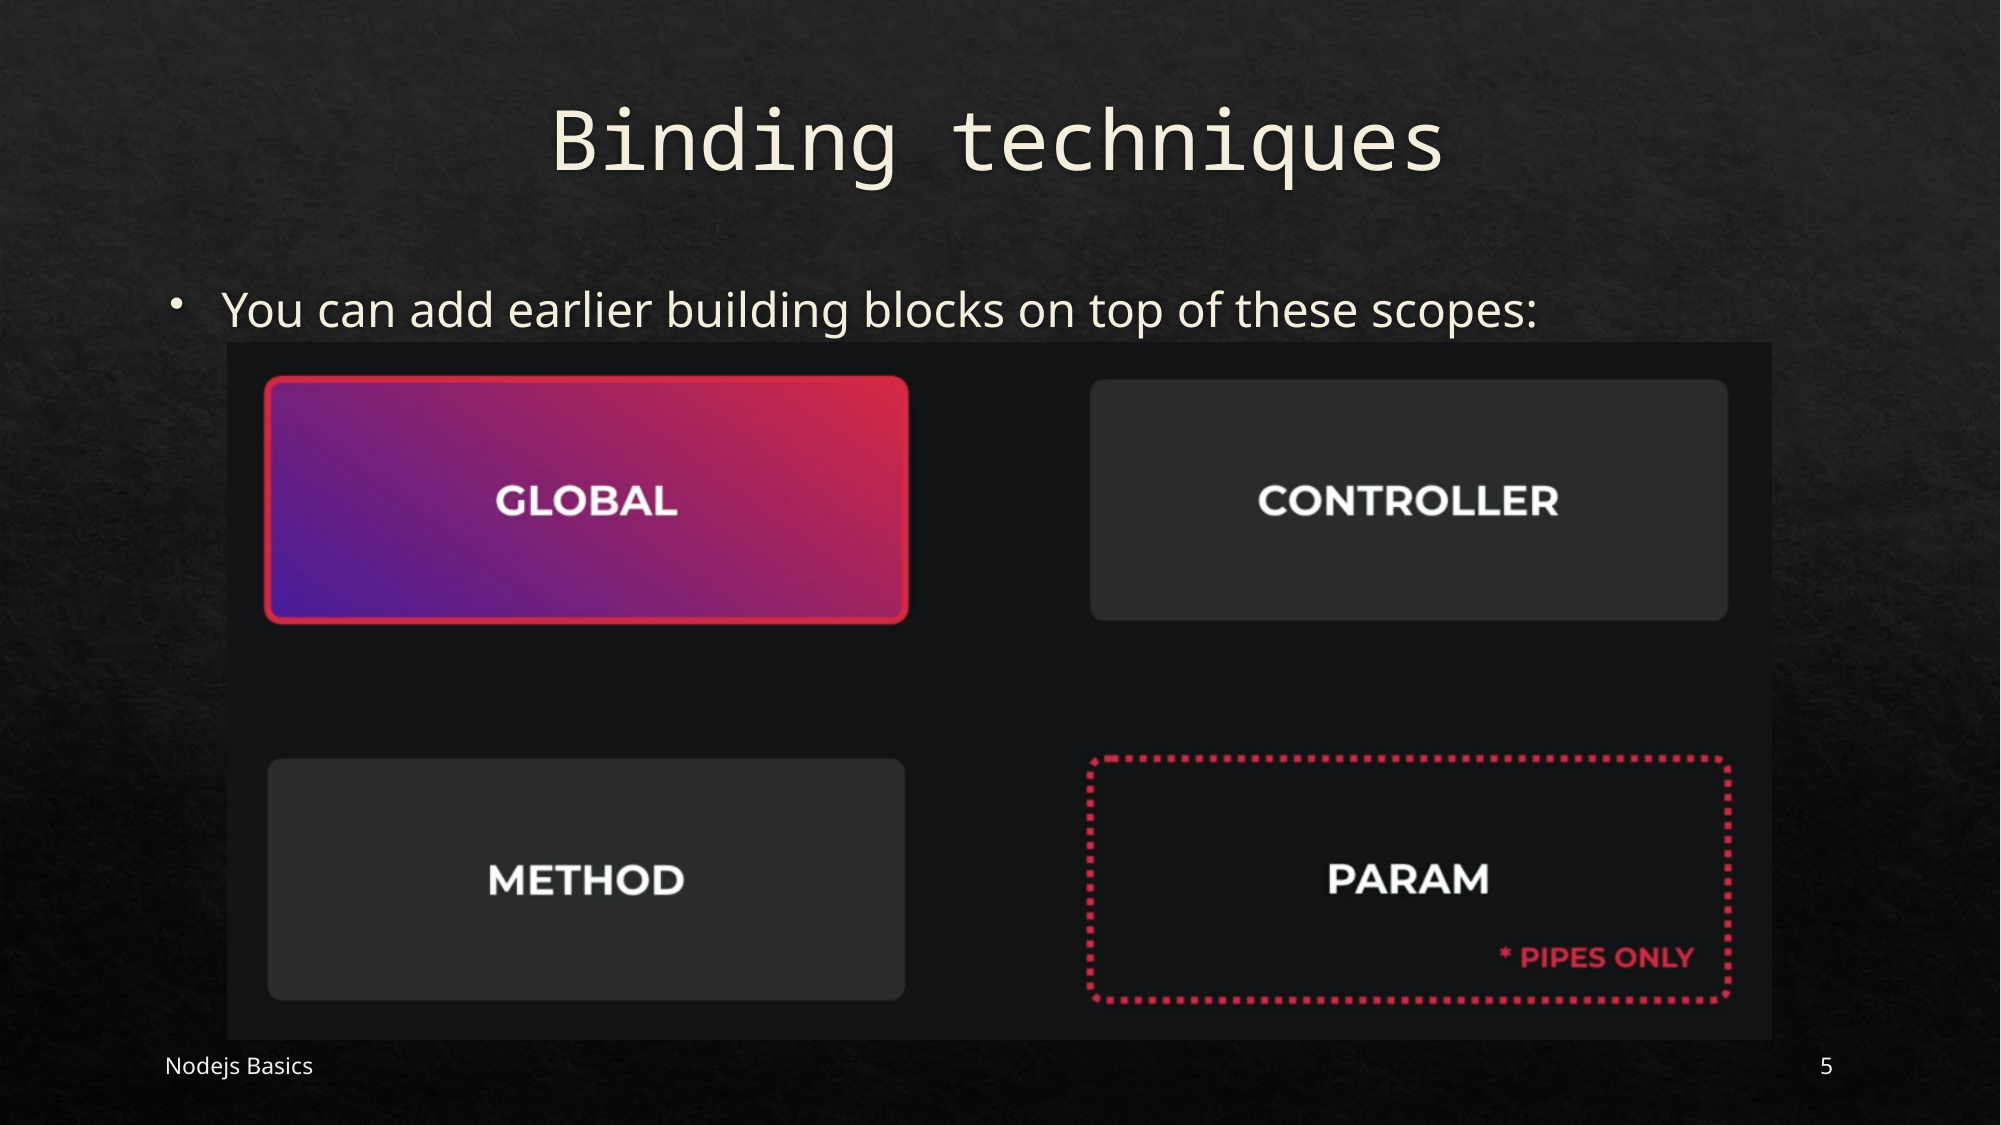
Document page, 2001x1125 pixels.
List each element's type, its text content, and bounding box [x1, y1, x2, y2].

footer Nodejs Basics [149, 1037, 1245, 1098]
slide_number 5 [1724, 1037, 1849, 1098]
title Binding techniques [149, 39, 1849, 247]
list You can add earlier building blocks on top of these scopes: [149, 265, 1849, 1020]
picture [226, 342, 1772, 1040]
